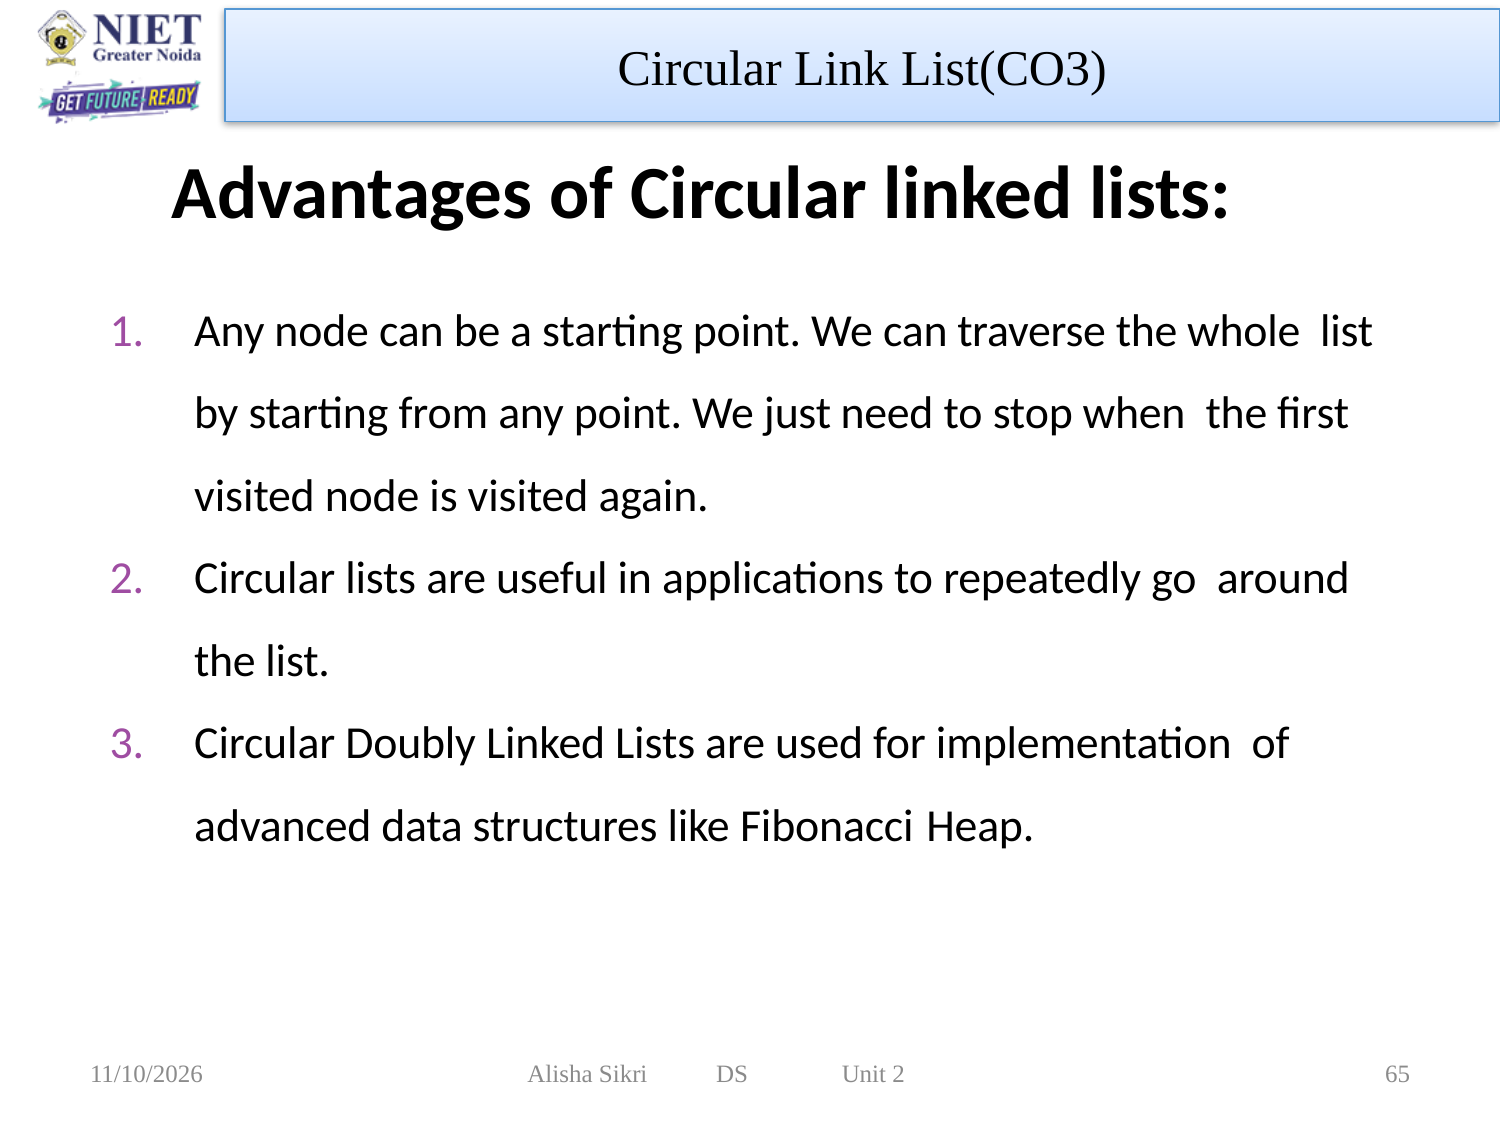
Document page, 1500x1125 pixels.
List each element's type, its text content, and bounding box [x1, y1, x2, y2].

picture [0, 0, 238, 134]
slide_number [75, 1042, 425, 1103]
text_box Any node can be a starting point. We can traverse the whole list by starting from any point. We just need to stop when the first visited node is visited again. Circular lists are useful in applications to repeatedly go around the list. Circular Doubly Linked Lists are used for implementation of advanced data structures like Fibonacci Heap. [107, 260, 1406, 851]
title Advantages of Circular linked lists: [89, 130, 1312, 283]
slide_number 65 [1074, 1042, 1425, 1103]
footer Alisha Sikri DS Unit 2 [512, 1042, 988, 1103]
text_box Circular Link List(CO3) [241, 8, 1500, 122]
